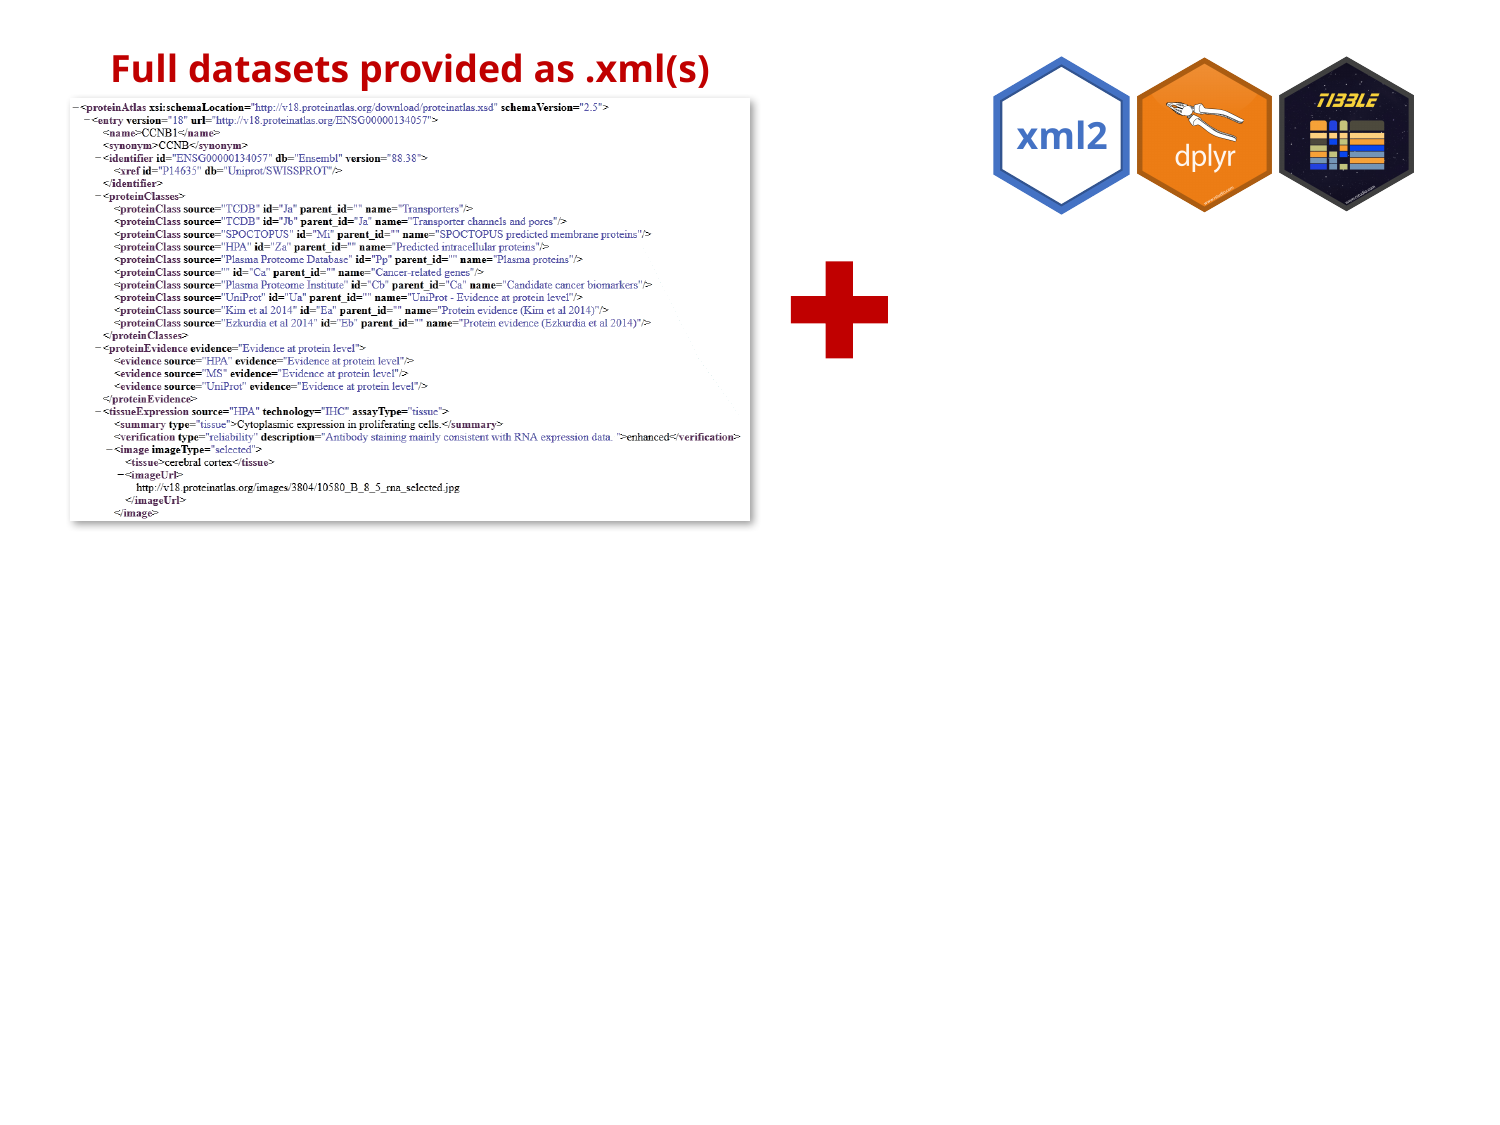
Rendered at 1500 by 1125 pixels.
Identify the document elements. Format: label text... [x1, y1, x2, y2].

text_box Full datasets provided as .xml(s) [95, 38, 726, 96]
picture [1279, 56, 1414, 212]
text_box [790, 260, 889, 359]
picture [70, 98, 750, 521]
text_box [993, 56, 1130, 215]
picture [1137, 57, 1272, 213]
